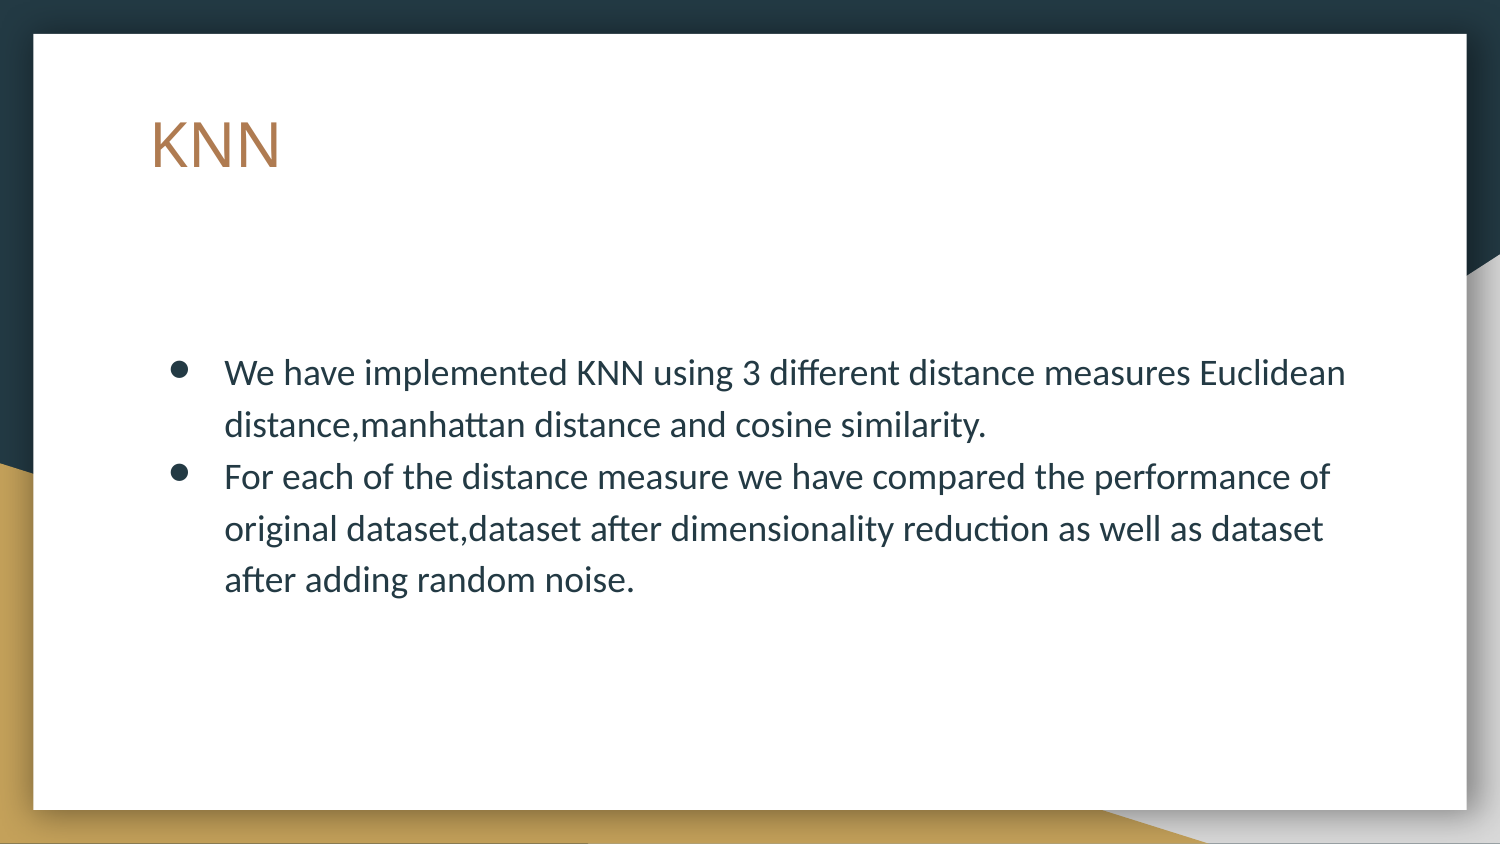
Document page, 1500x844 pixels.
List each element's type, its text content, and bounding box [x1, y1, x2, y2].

title KNN [134, 90, 1366, 214]
list We have implemented KNN using 3 different distance measures Euclidean distance,manhattan distance and cosine similarity. For each of the distance measure we have compared the performance of original dataset,dataset after dimensionality reduction as well as dataset after adding random noise. [134, 326, 1366, 729]
